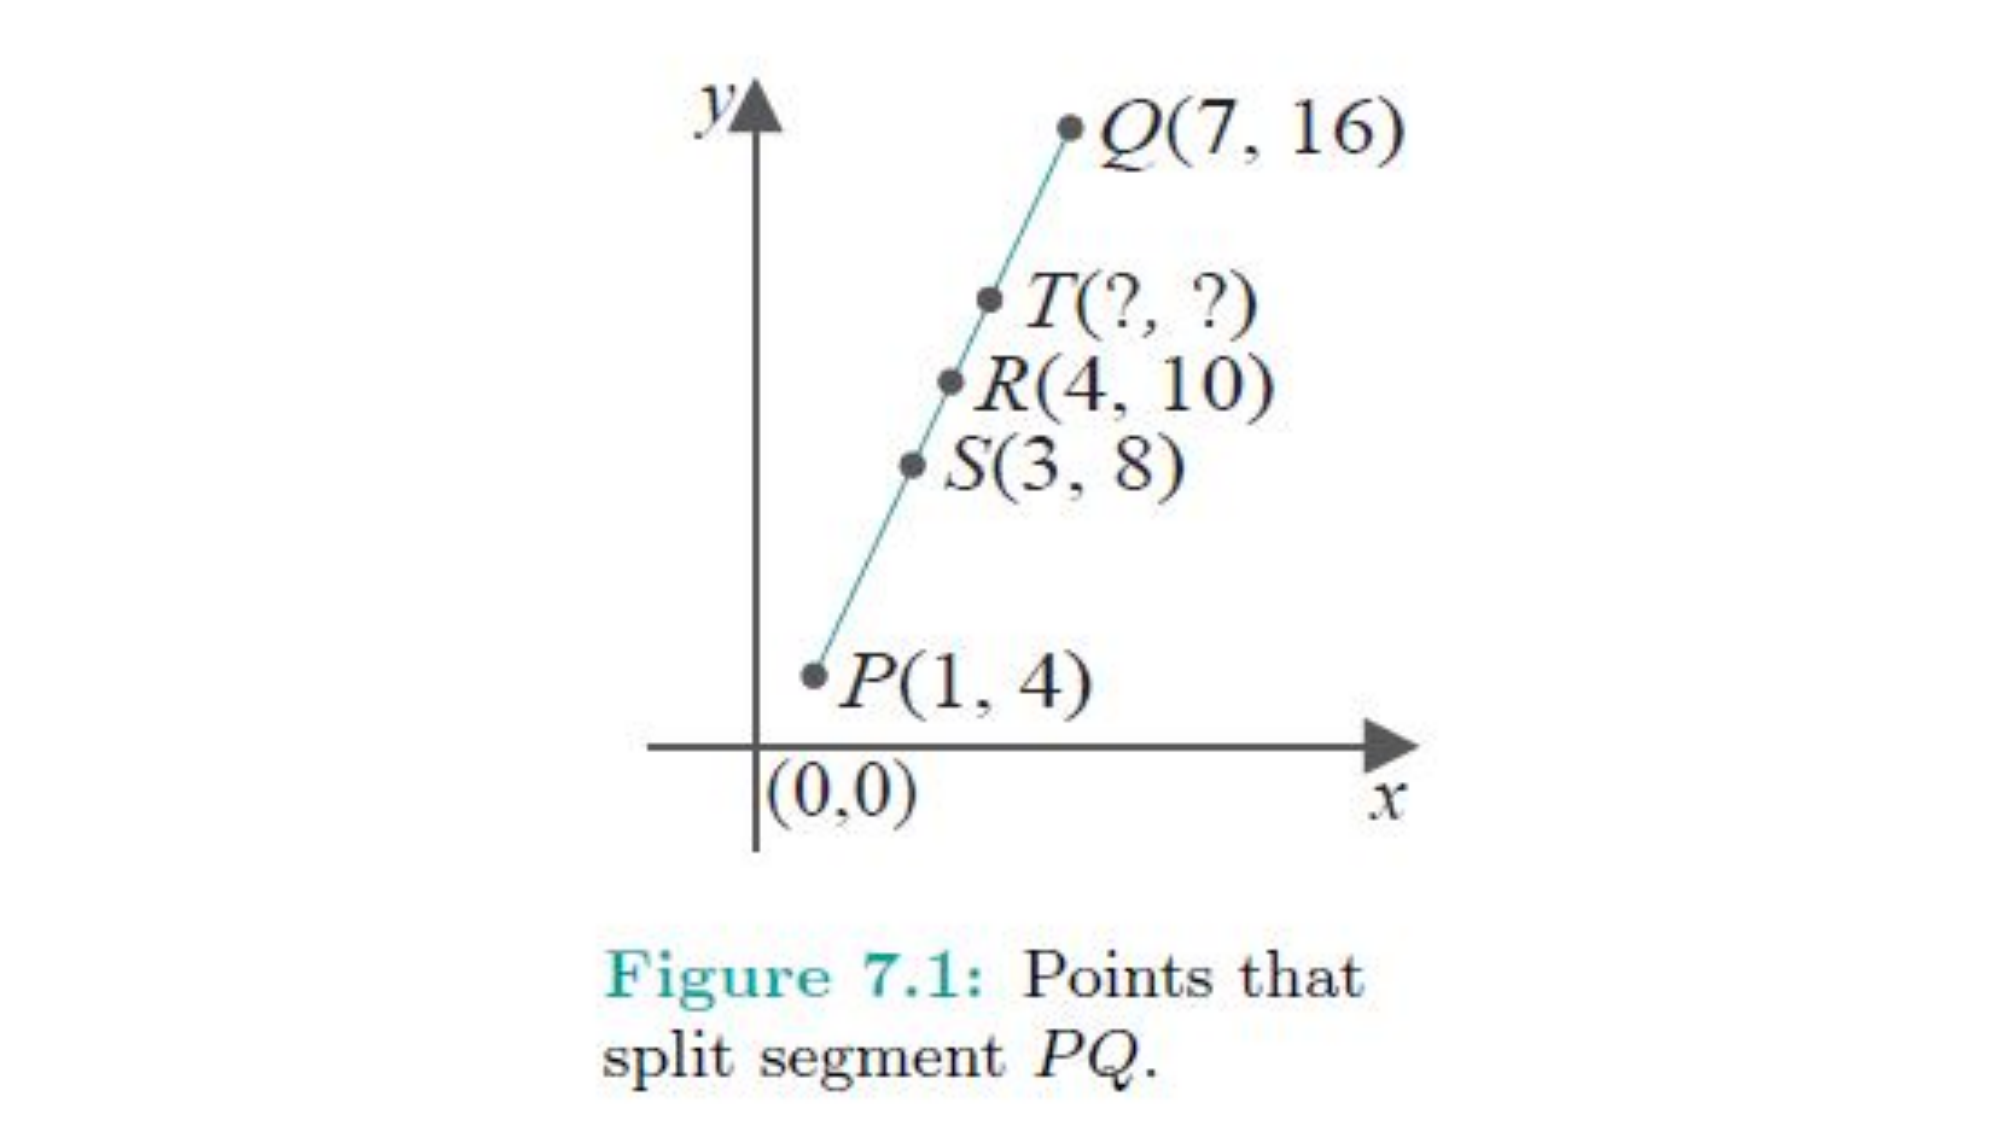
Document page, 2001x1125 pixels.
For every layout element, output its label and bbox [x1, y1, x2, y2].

picture [540, 0, 1460, 1125]
